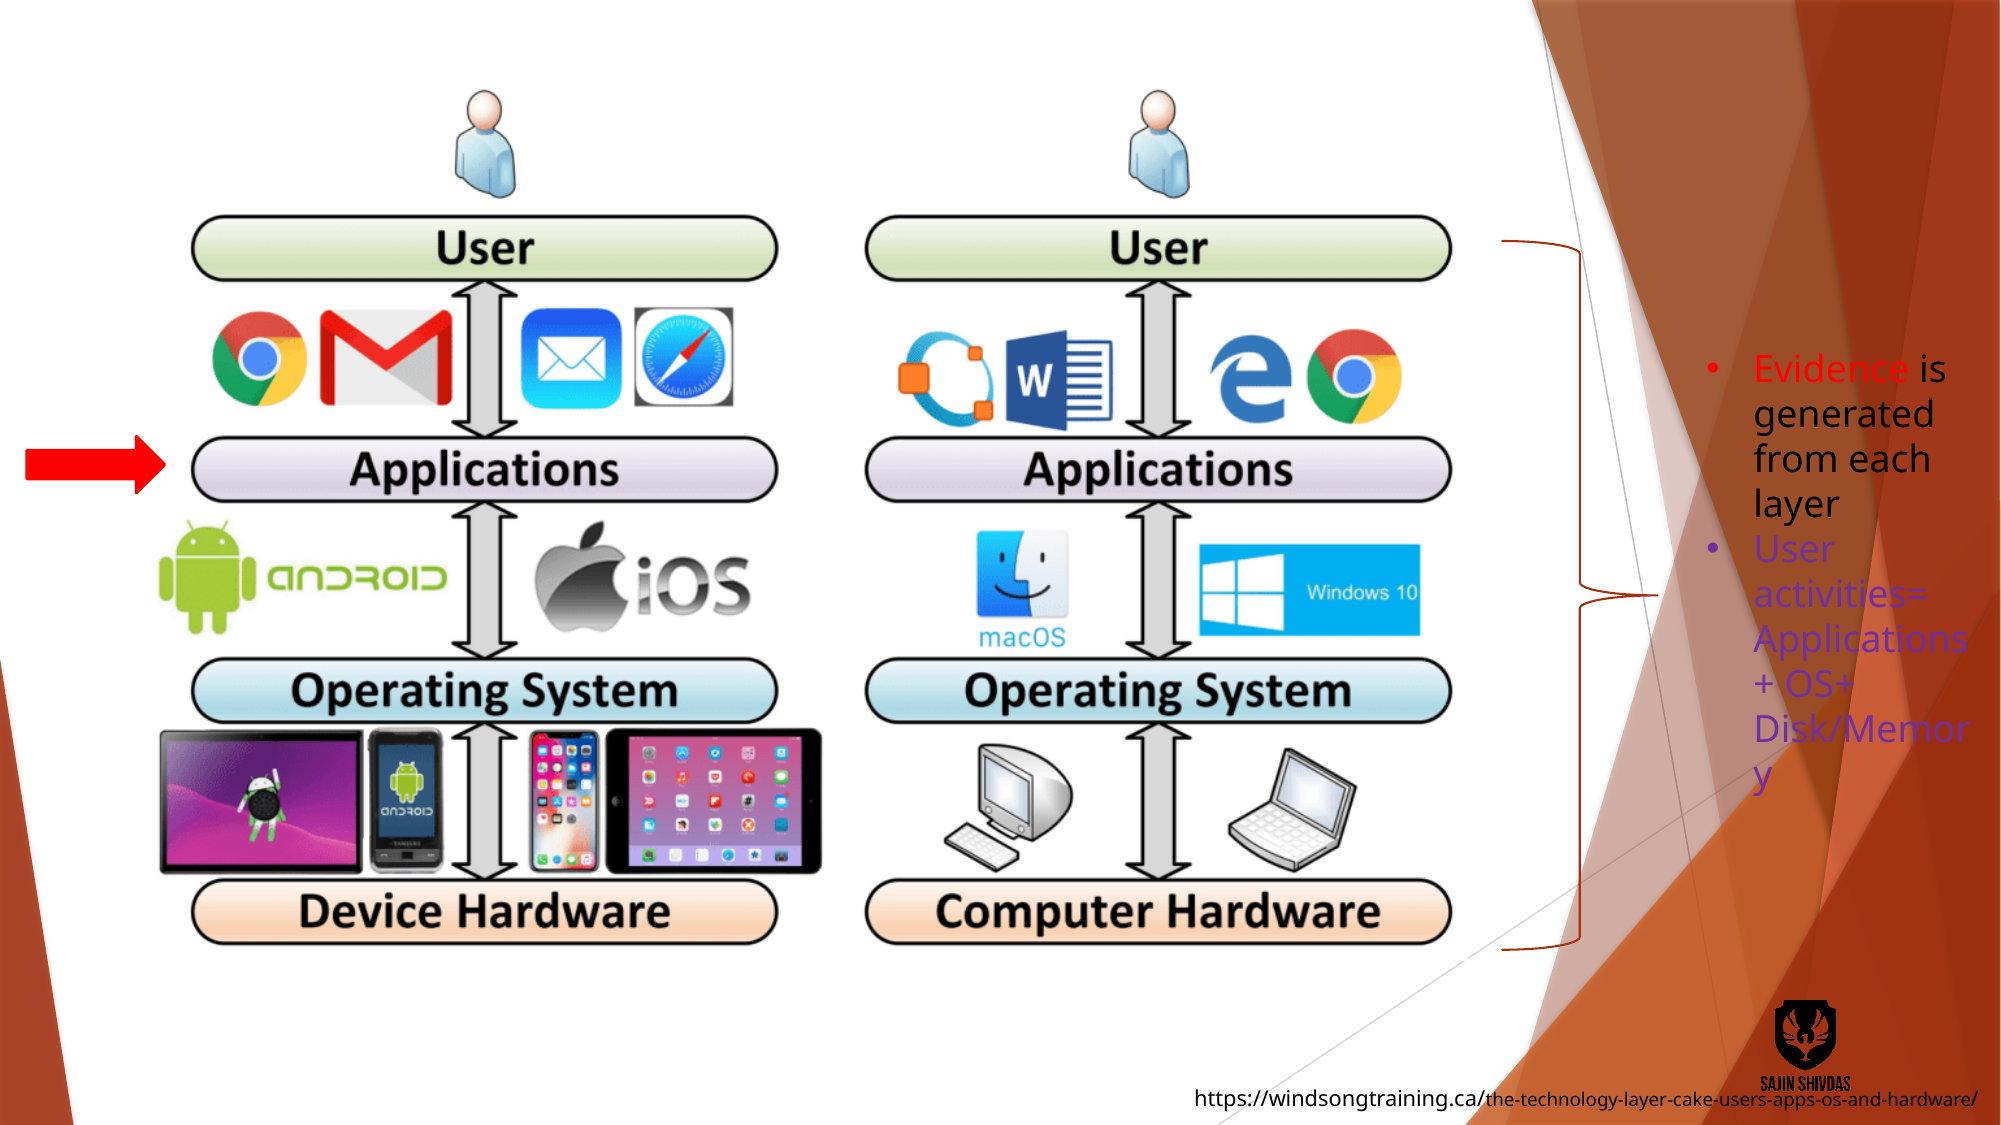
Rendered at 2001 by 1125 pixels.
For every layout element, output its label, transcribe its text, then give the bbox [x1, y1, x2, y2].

picture [137, 72, 1469, 962]
text_box Evidence is generated from each layer User activities= Applications+ OS+ Disk/Memory [1691, 337, 2000, 803]
text_box [25, 448, 132, 481]
text_box https://windsongtraining.ca/the-technology-layer-cake-users-apps-os-and-hardware/ [1179, 1077, 2000, 1119]
text_box [1501, 239, 1659, 951]
picture [1750, 990, 1863, 1077]
